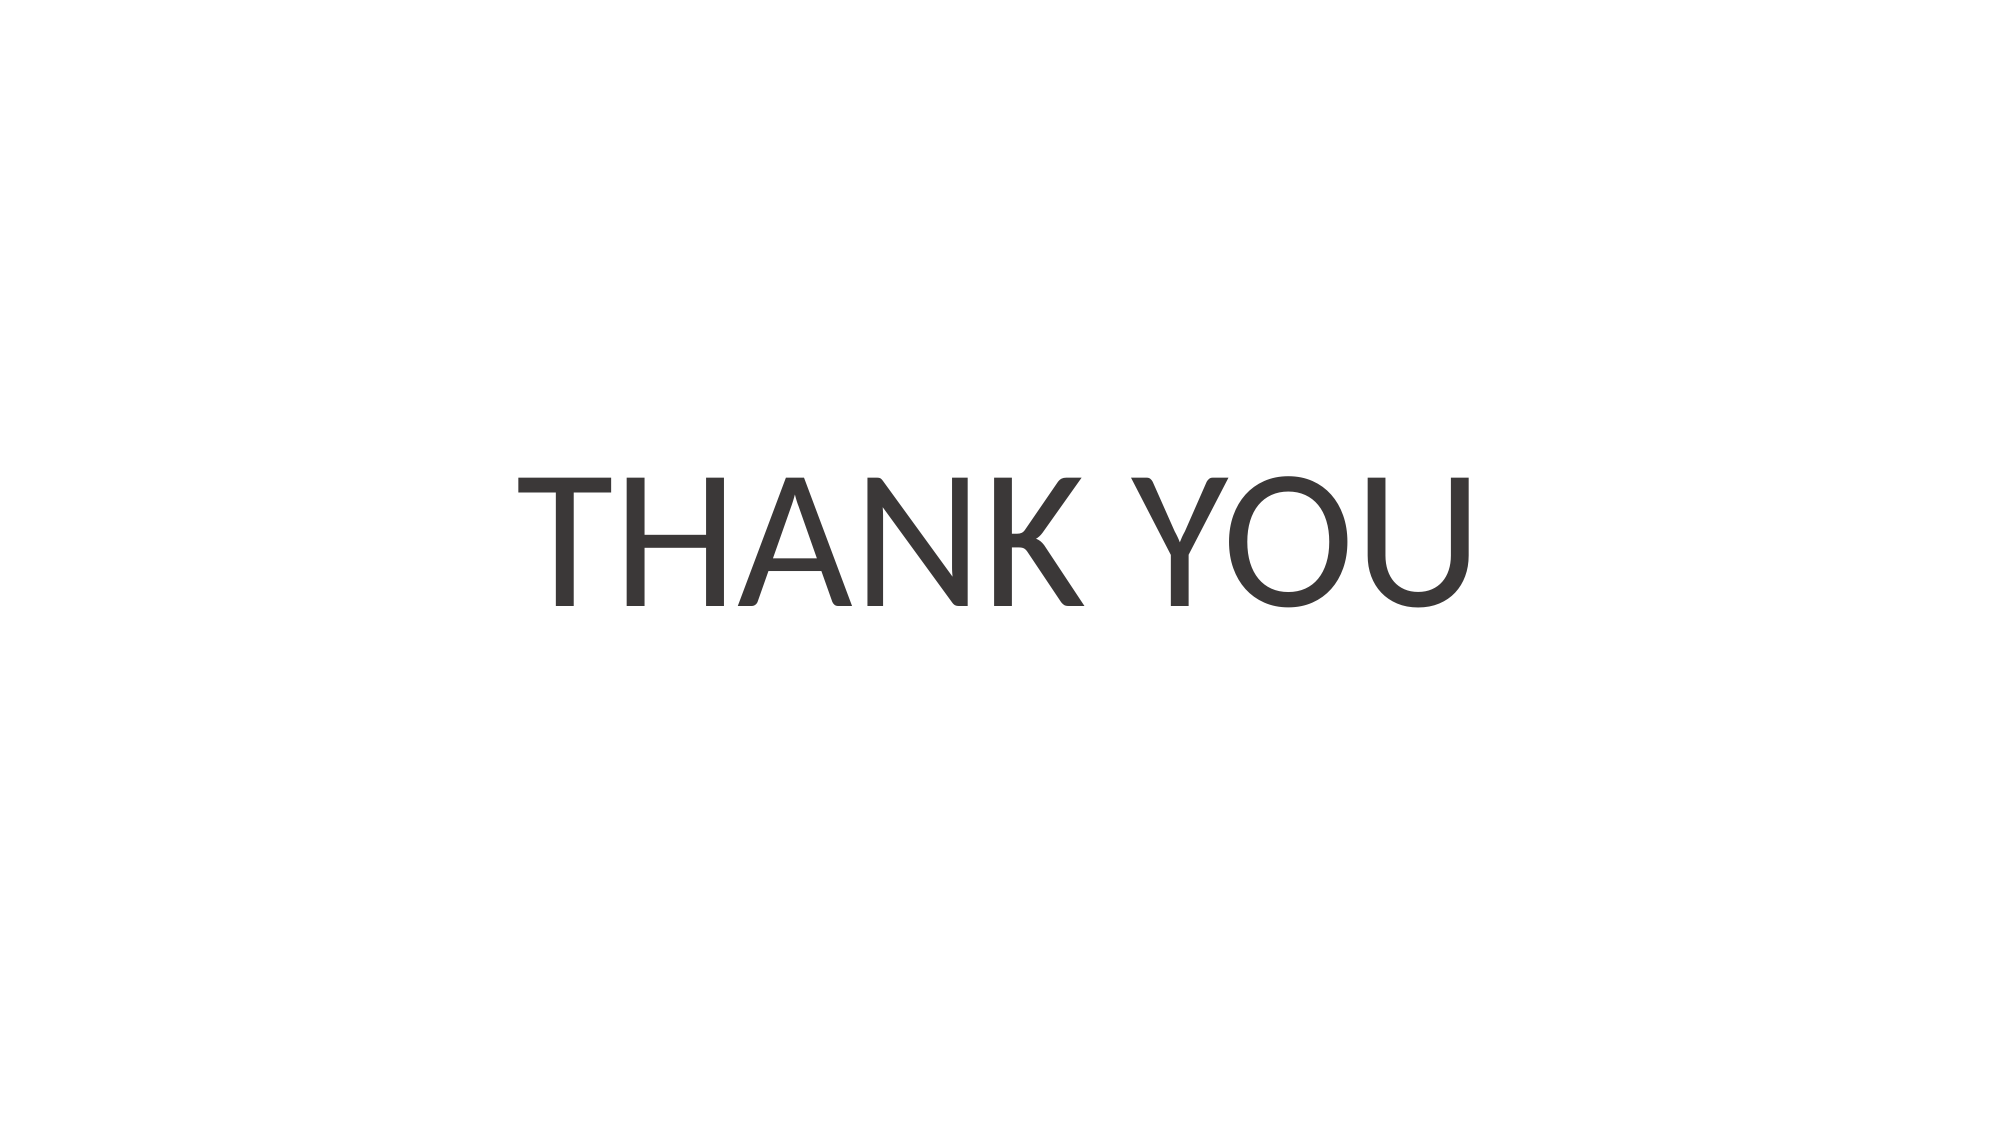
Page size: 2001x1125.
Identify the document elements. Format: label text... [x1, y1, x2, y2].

text_box THANK YOU [0, 398, 2000, 654]
